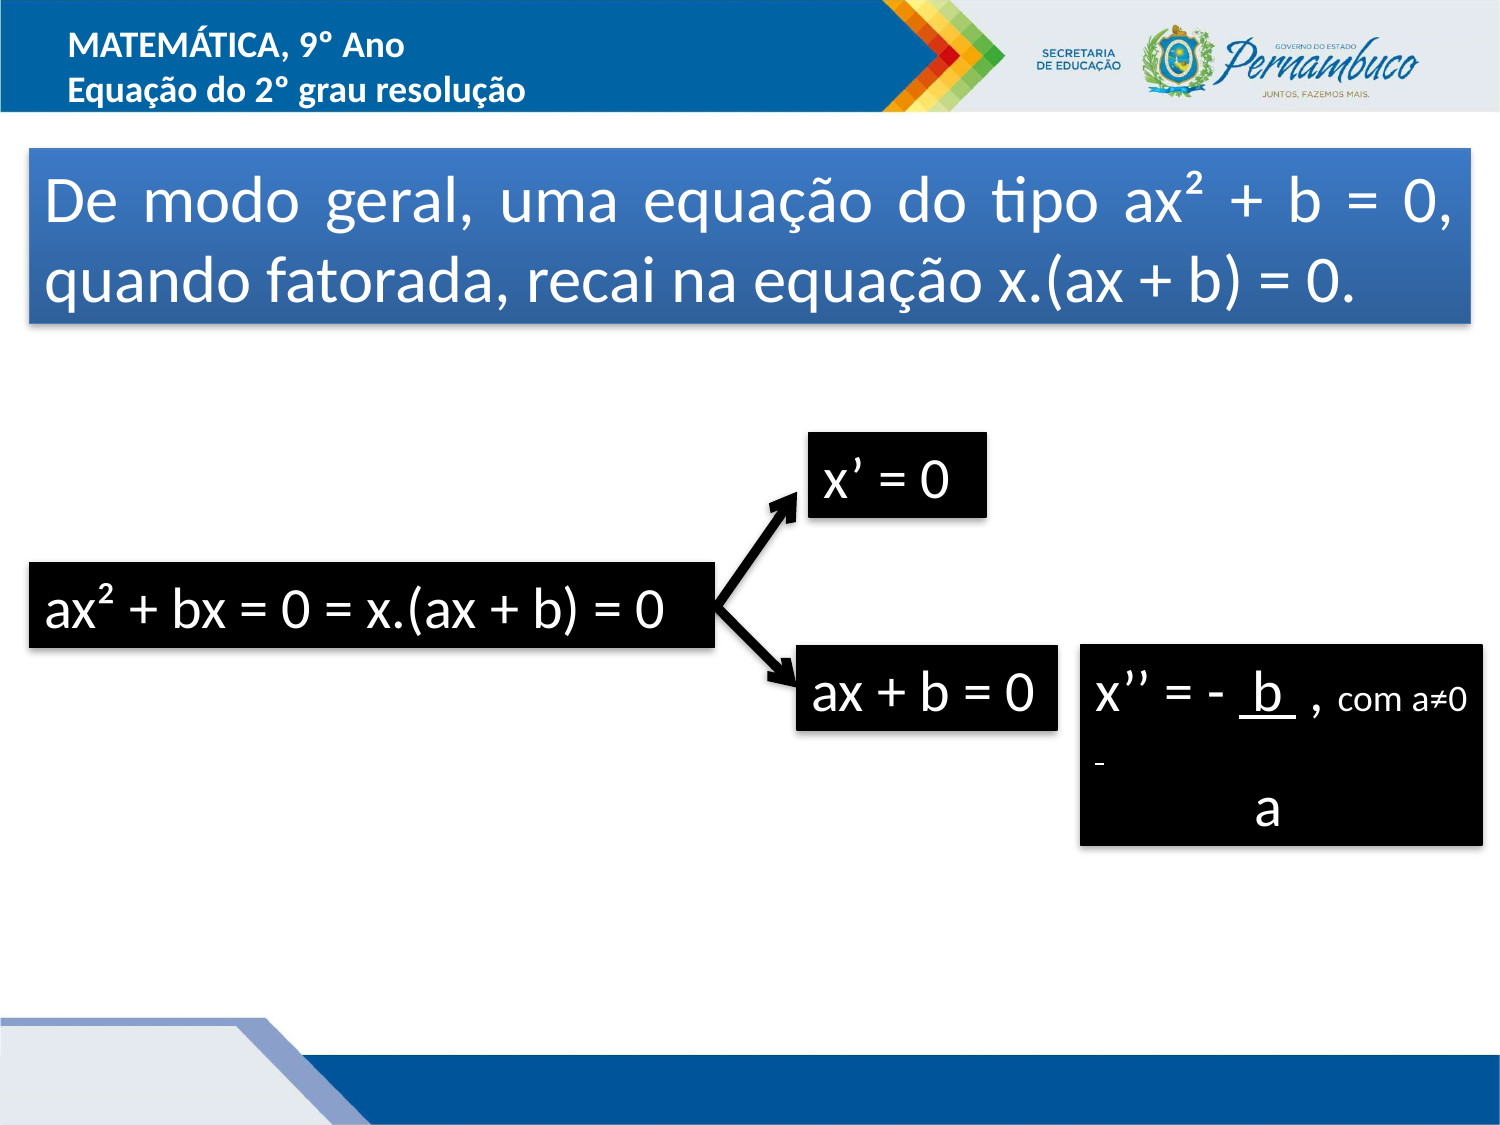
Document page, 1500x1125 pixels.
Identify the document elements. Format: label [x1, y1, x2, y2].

picture [0, 0, 1500, 1125]
text_box [714, 605, 798, 689]
text_box [714, 491, 798, 604]
